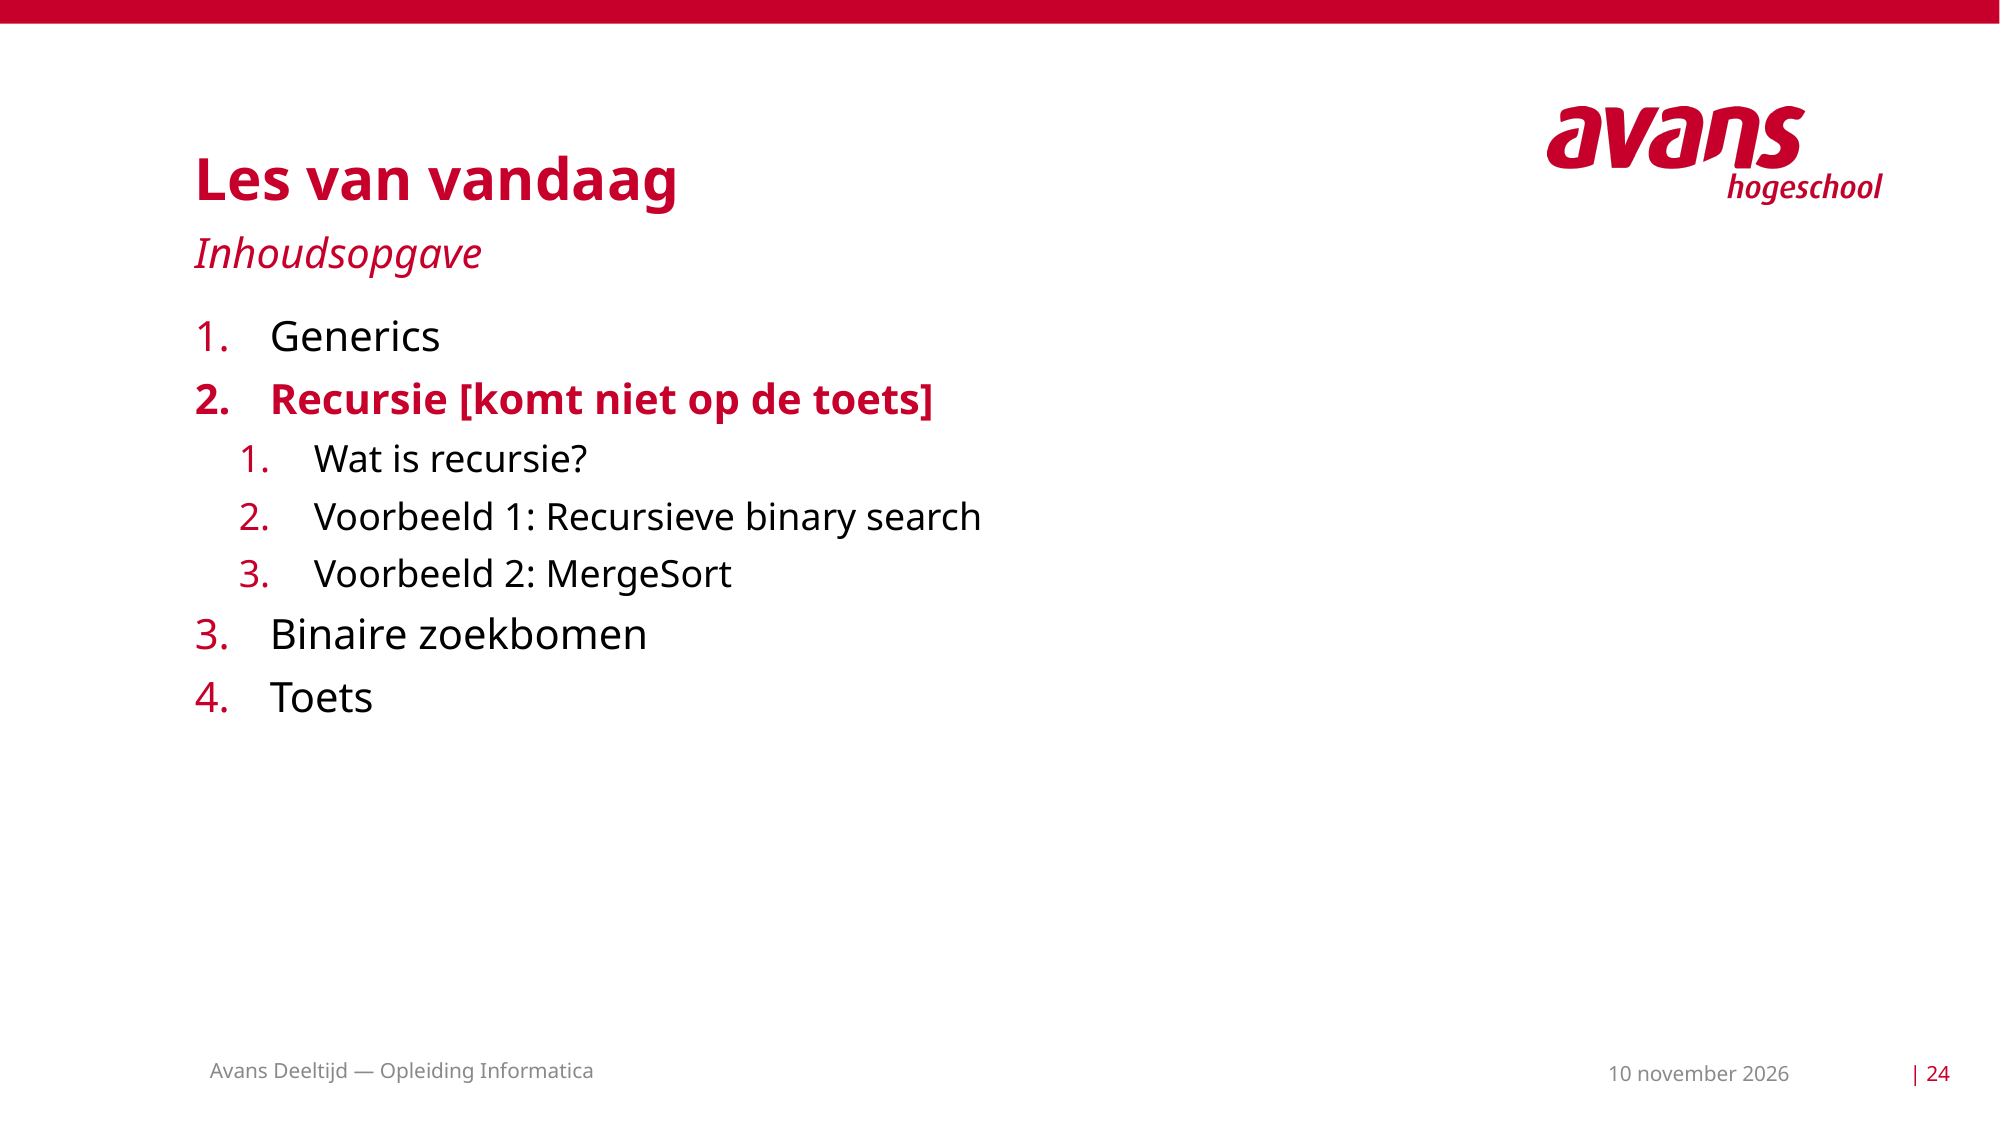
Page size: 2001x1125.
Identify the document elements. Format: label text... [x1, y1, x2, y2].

list Inhoudsopgave [194, 226, 1465, 285]
title Les van vandaag [194, 150, 1465, 209]
footer Avans Deeltijd — Opleiding Informatica [194, 1054, 1199, 1090]
picture [1547, 106, 1883, 205]
slide_number | 24 [1816, 1056, 1951, 1092]
slide_number 24 mei 2021 [1339, 1056, 1790, 1092]
list Generics Recursie [komt niet op de toets] Wat is recursie? Voorbeeld 1: Recursieve binary search Voorbeeld 2: MergeSort Binaire zoekbomen Toets [194, 309, 1790, 975]
